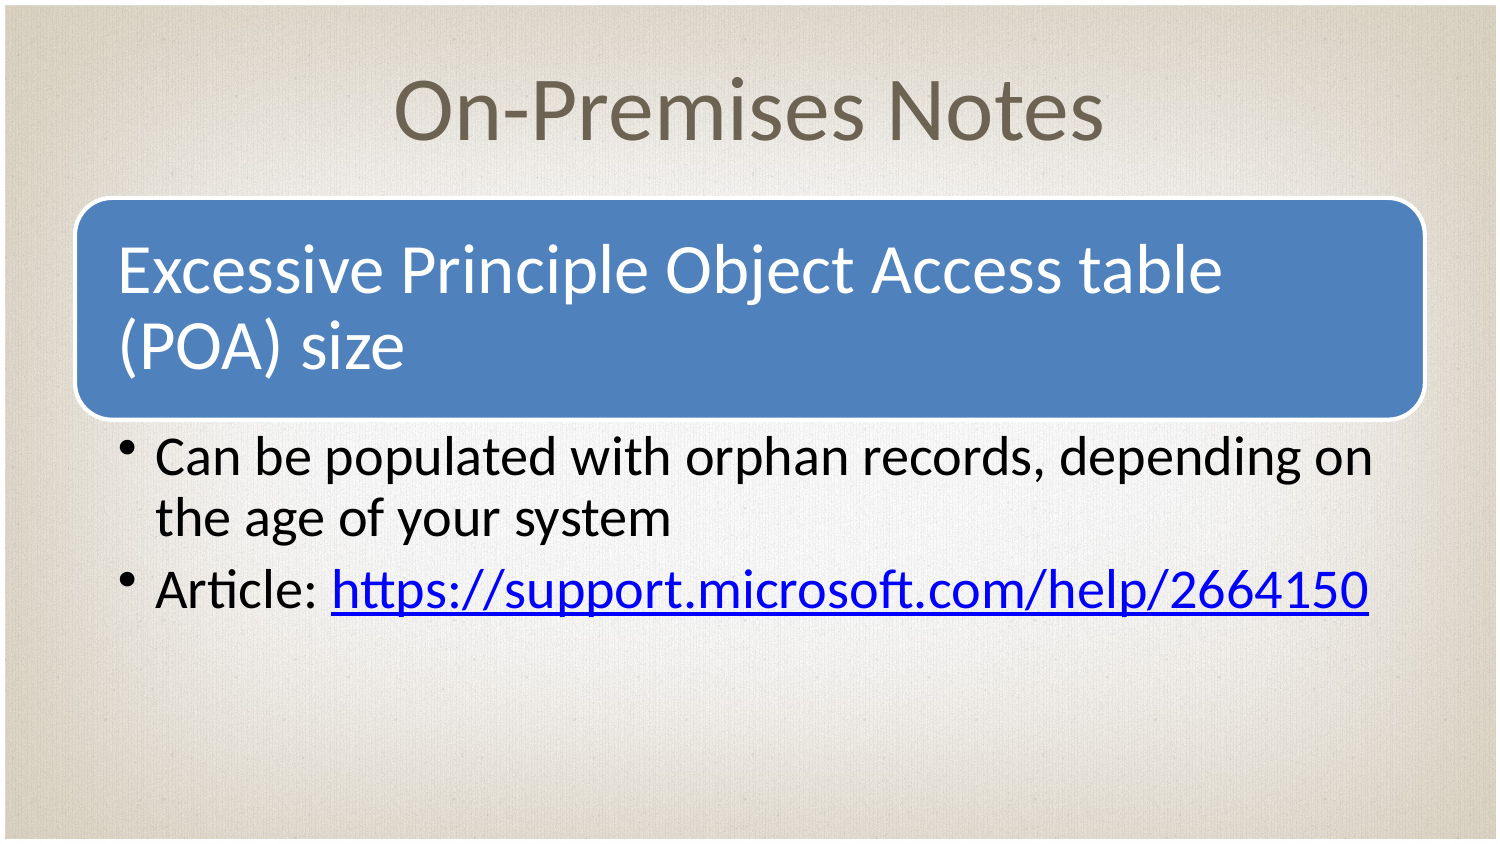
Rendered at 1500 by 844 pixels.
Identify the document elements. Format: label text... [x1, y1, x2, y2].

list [74, 196, 1426, 635]
title On-Premises Notes [75, 33, 1425, 175]
picture [0, 0, 1500, 844]
